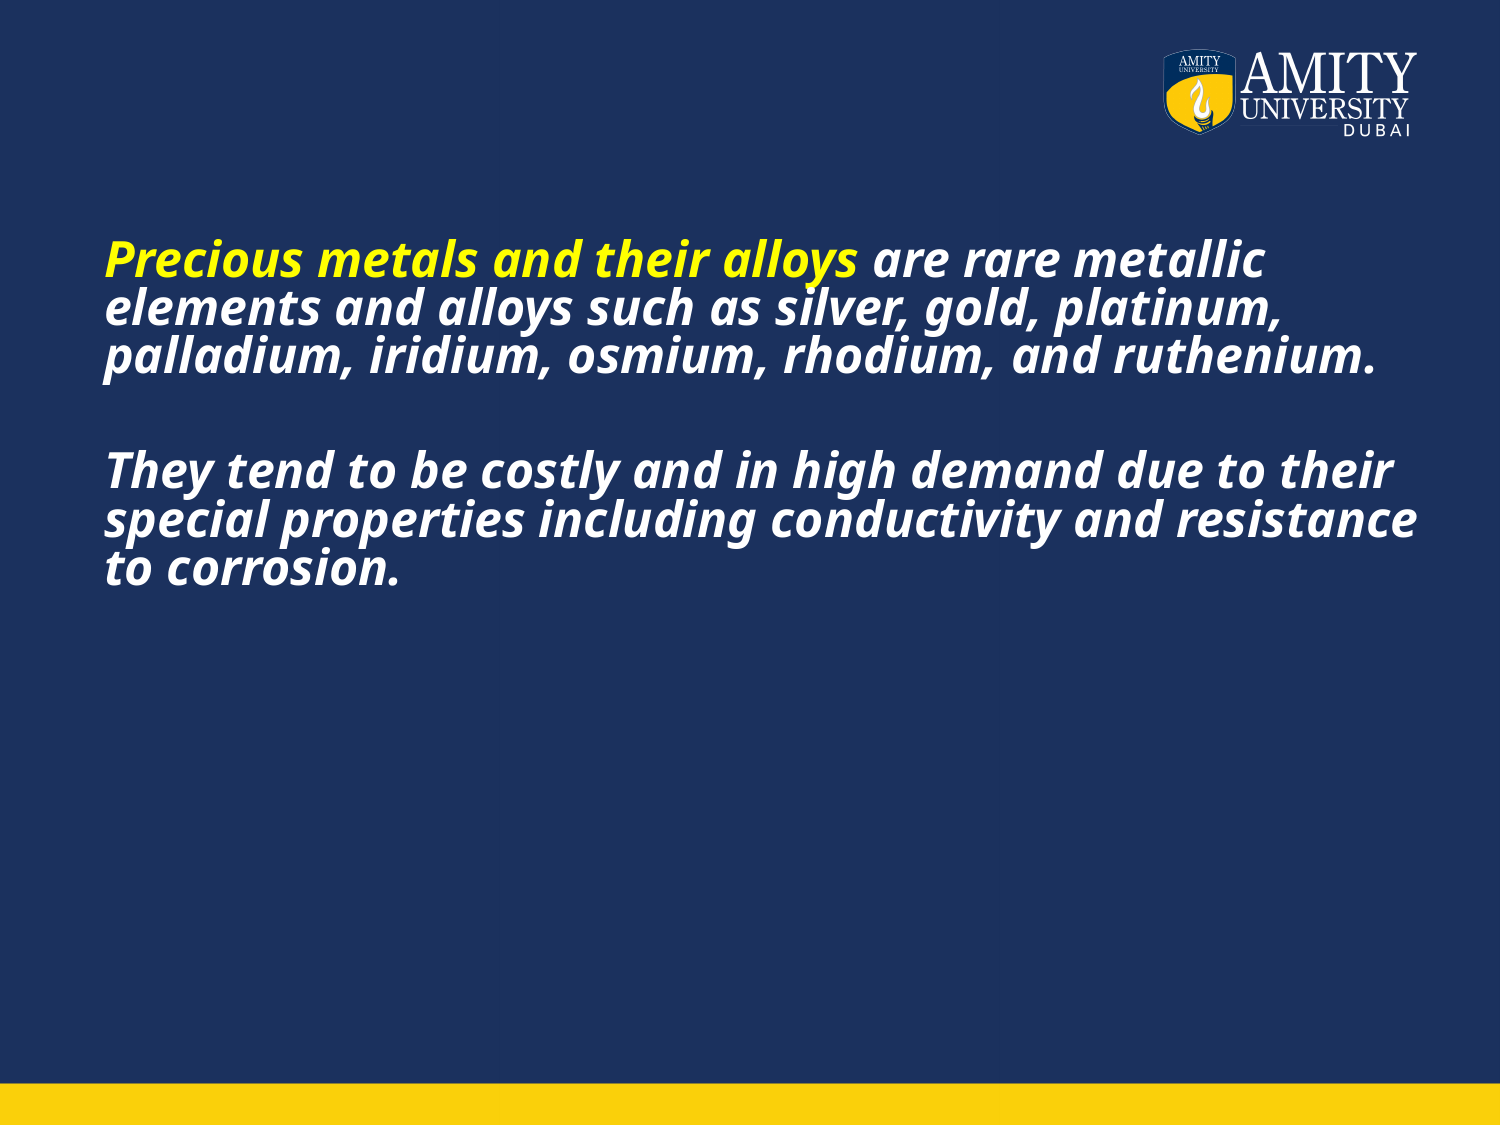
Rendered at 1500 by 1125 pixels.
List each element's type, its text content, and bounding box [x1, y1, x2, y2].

list Precious metals and their alloys are rare metallic elements and alloys such as silver, gold, platinum, palladium, iridium, osmium, rhodium, and ruthenium. They tend to be costly and in high demand due to their special properties including conductivity and resistance to corrosion. [89, 231, 1440, 373]
title [65, 116, 1416, 204]
picture [0, 0, 1500, 1125]
